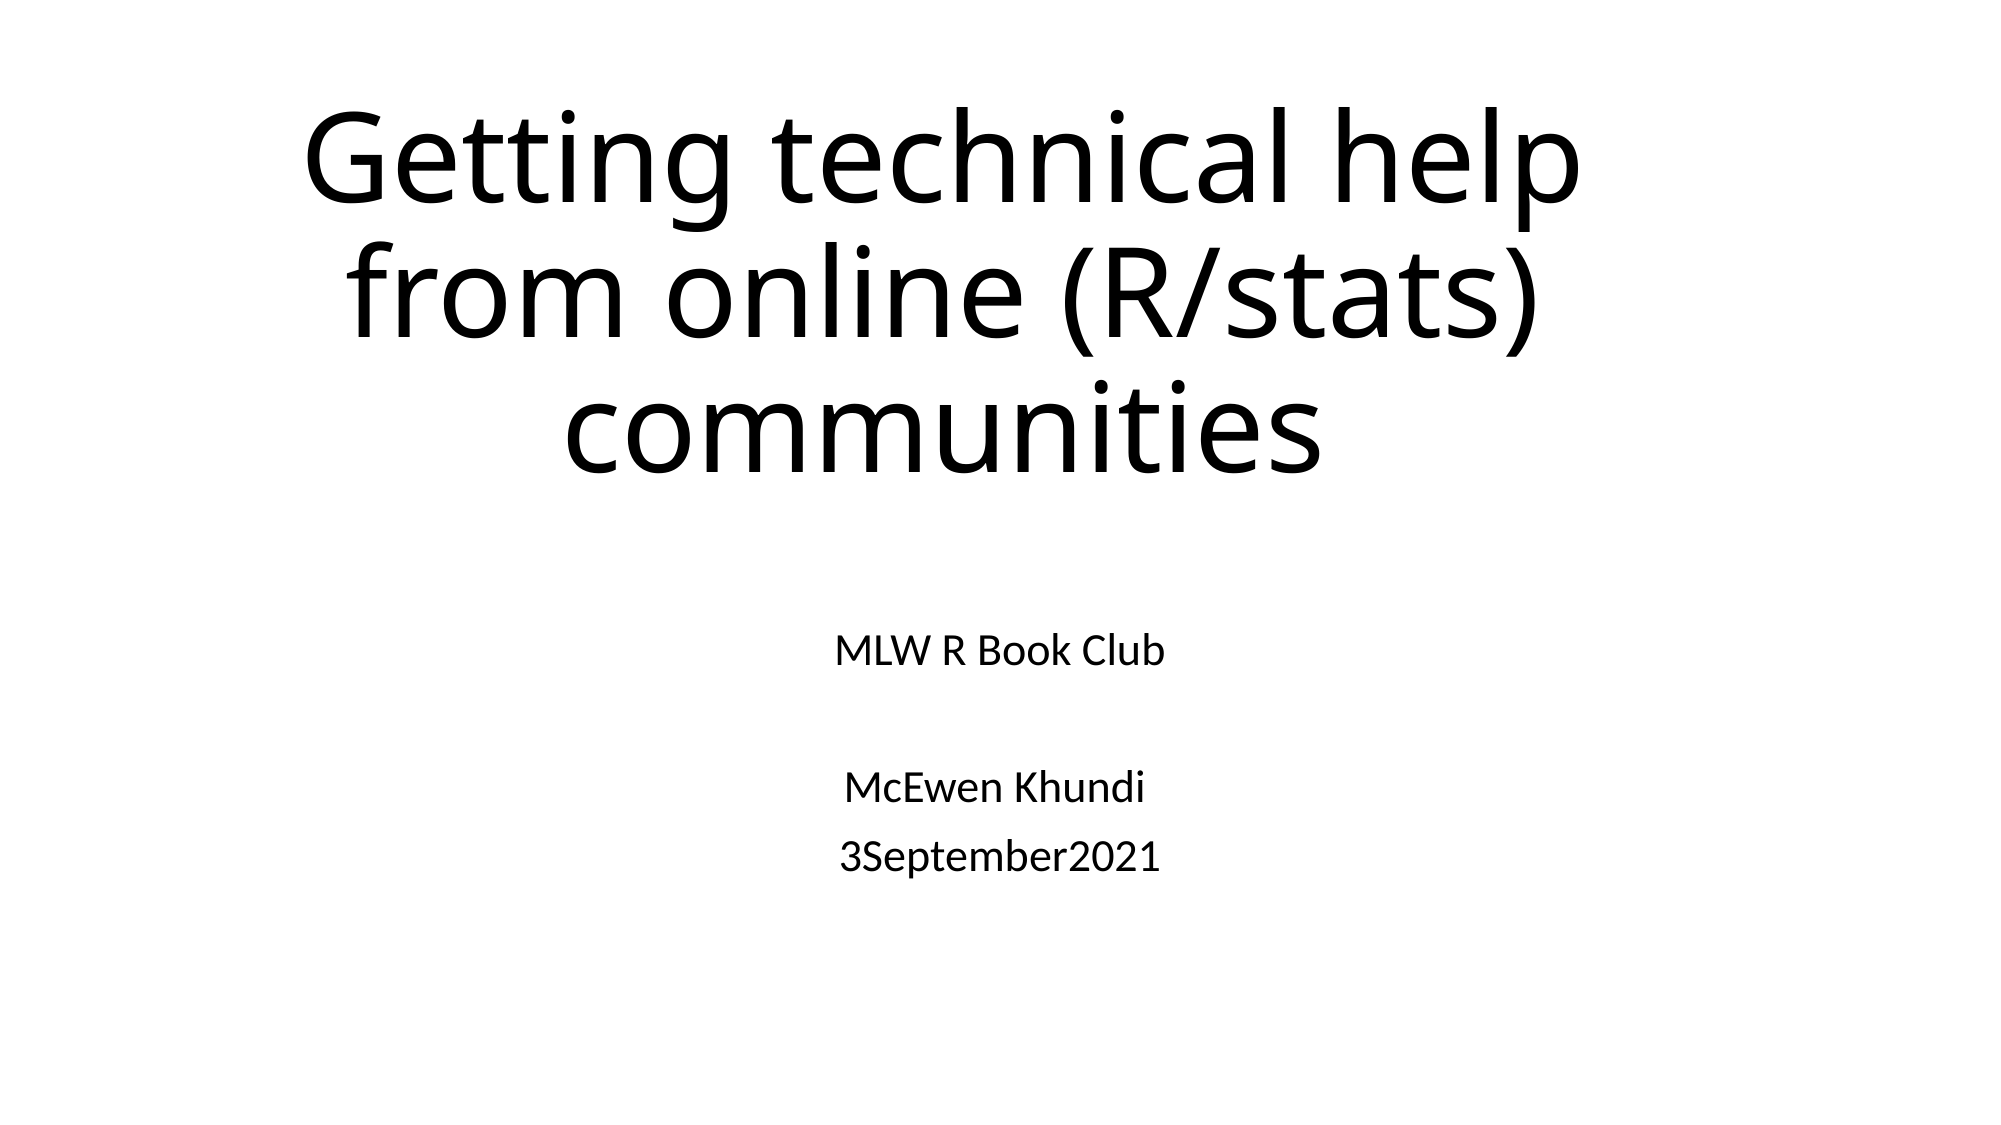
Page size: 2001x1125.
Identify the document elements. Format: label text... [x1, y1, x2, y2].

subtitle MLW R Book Club McEwen Khundi 3September2021 [249, 617, 1750, 890]
title Getting technical help from online (R/stats) communities [148, 115, 1739, 508]
